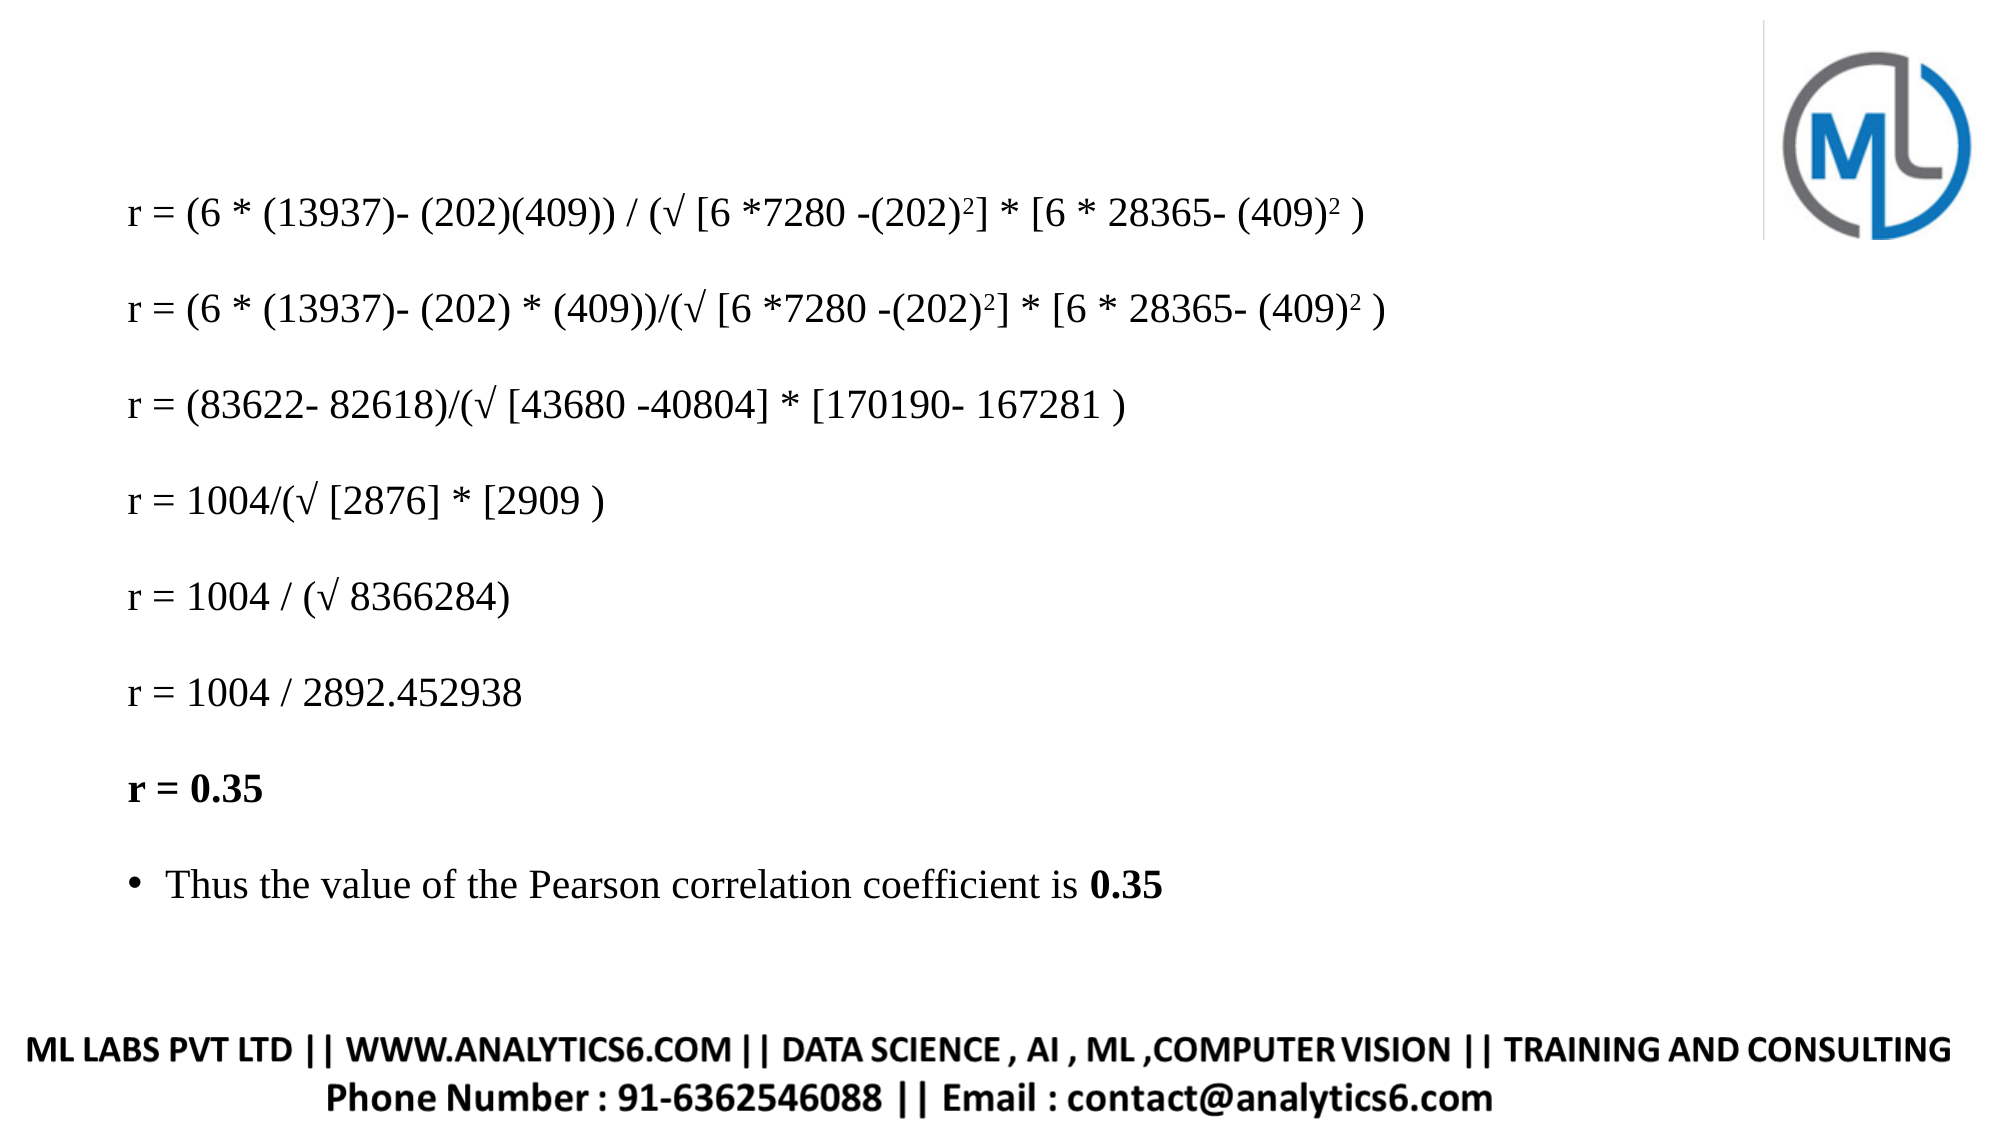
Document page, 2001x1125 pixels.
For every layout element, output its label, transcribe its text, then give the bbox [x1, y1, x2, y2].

picture [1761, 20, 1981, 240]
list r = (6 * (13937)- (202)(409)) / (√ [6 *7280 -(202)2] * [6 * 28365- (409)2 ) r = (6 * (13937)- (202) * (409))/(√ [6 *7280 -(202)2] * [6 * 28365- (409)2 ) r = (83622- 82618)/(√ [43680 -40804] * [170190- 167281 ) r = 1004/(√ [2876] * [2909 ) r = 1004 / (√ 8366284) r = 1004 / 2892.452938 r = 0.35 Thus the value of the Pearson correlation coefficient is 0.35 [112, 152, 1859, 1013]
picture [2, 1013, 1981, 1125]
